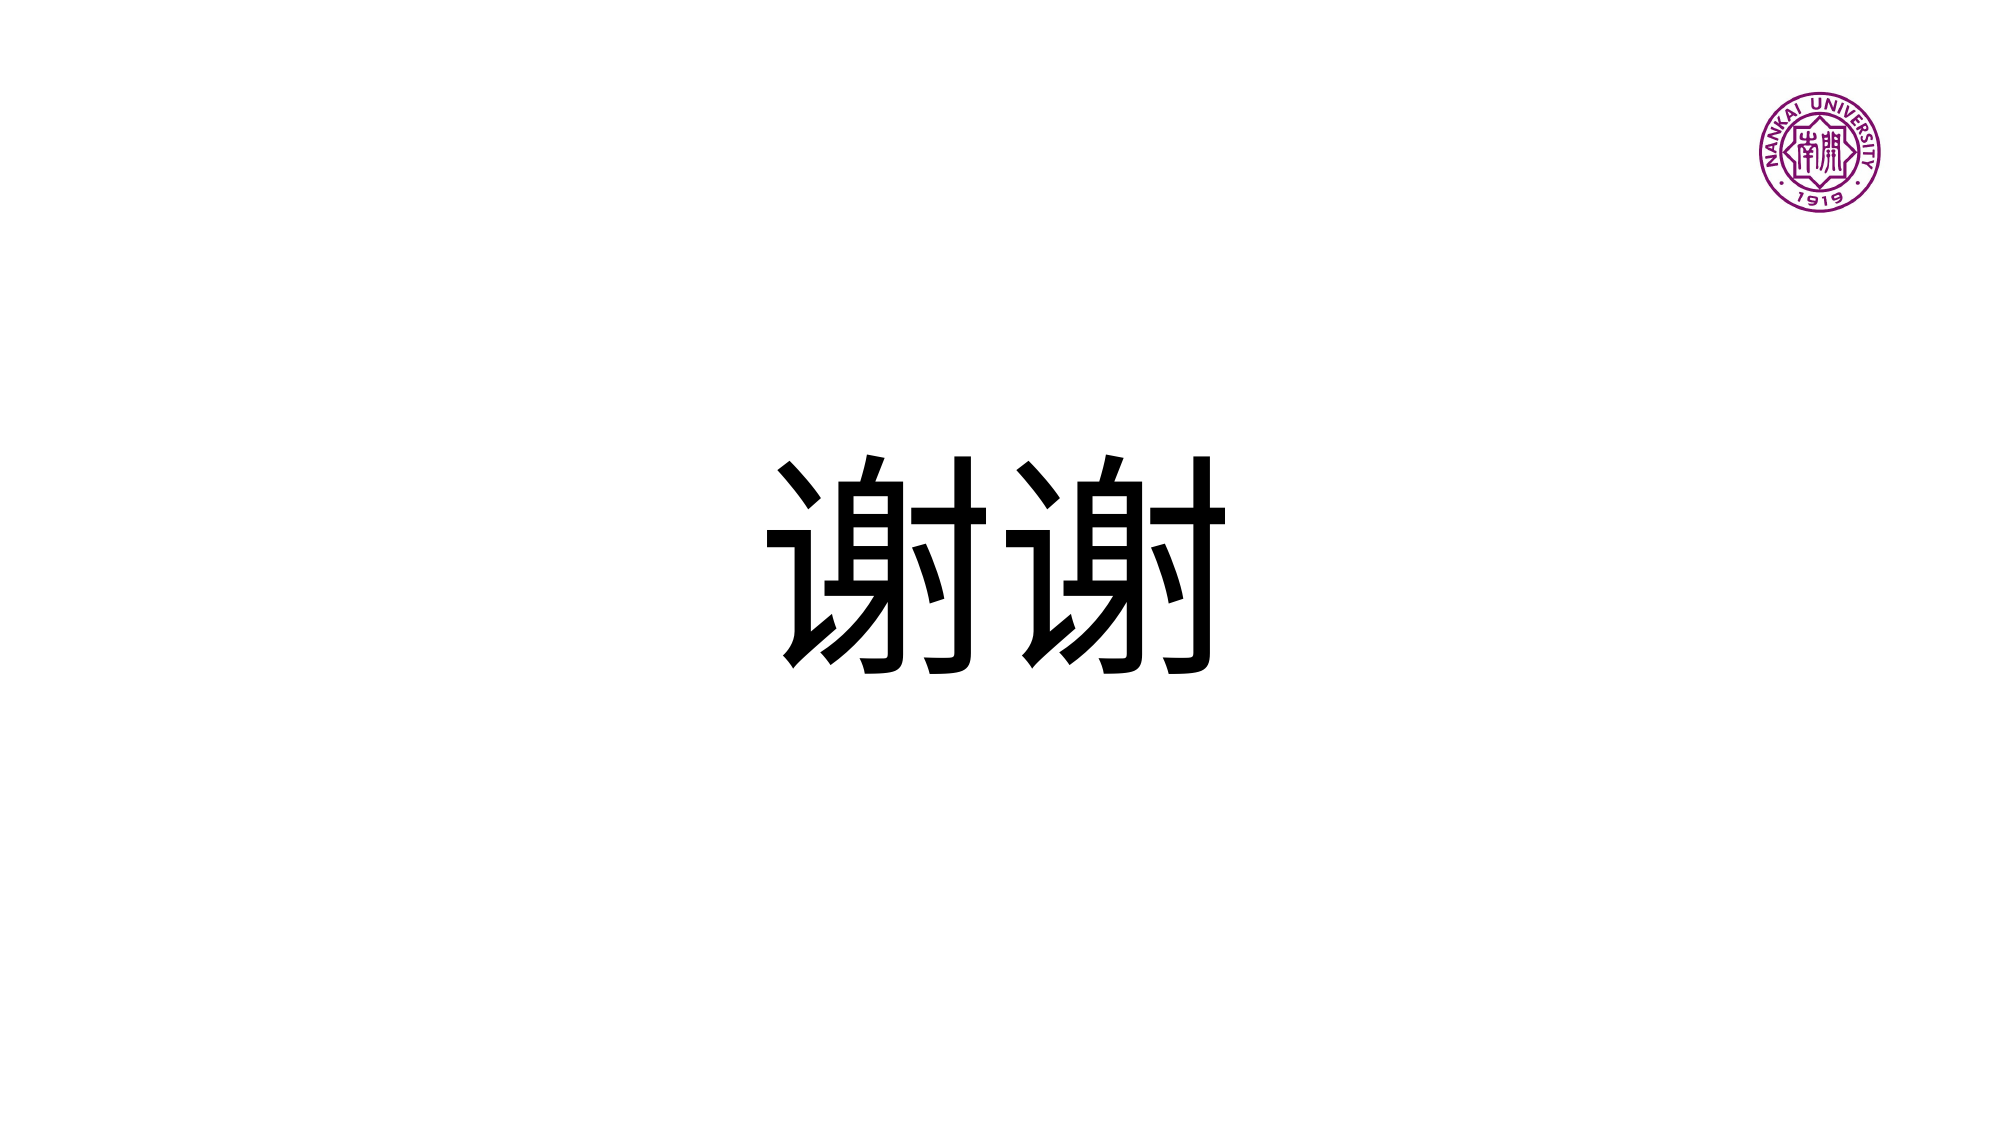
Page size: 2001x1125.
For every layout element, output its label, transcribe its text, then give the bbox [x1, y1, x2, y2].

text_box 谢谢 [741, 409, 1259, 712]
picture [1750, 77, 1891, 222]
